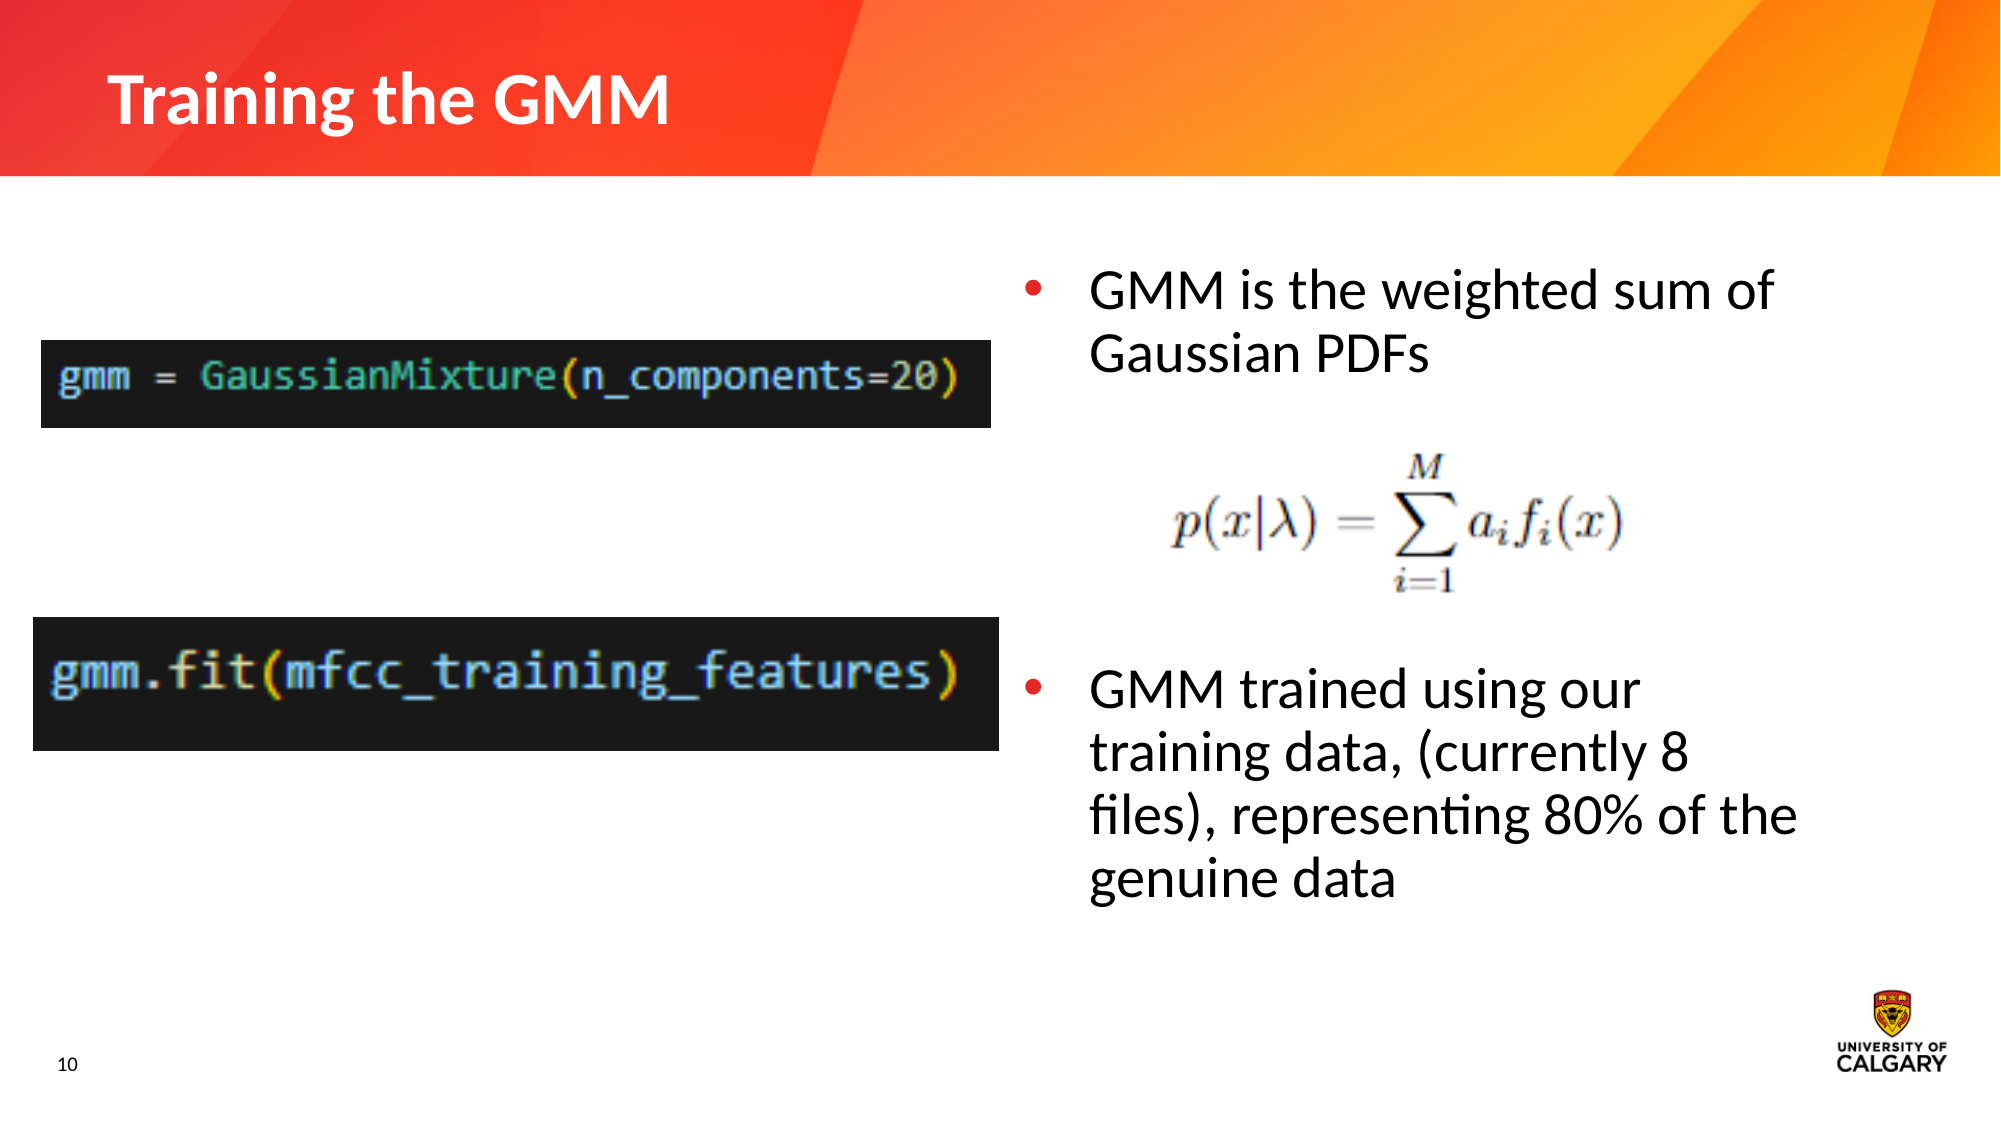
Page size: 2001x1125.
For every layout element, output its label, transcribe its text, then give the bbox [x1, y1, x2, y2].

slide_number ‹#› [41, 1043, 492, 1104]
picture [0, 0, 2001, 1125]
title Training the GMM [92, 7, 1818, 177]
list GMM is the weighted sum of Gaussian PDFs GMM trained using our training data, (currently 8 files), representing 80% of the genuine data [999, 252, 1818, 966]
